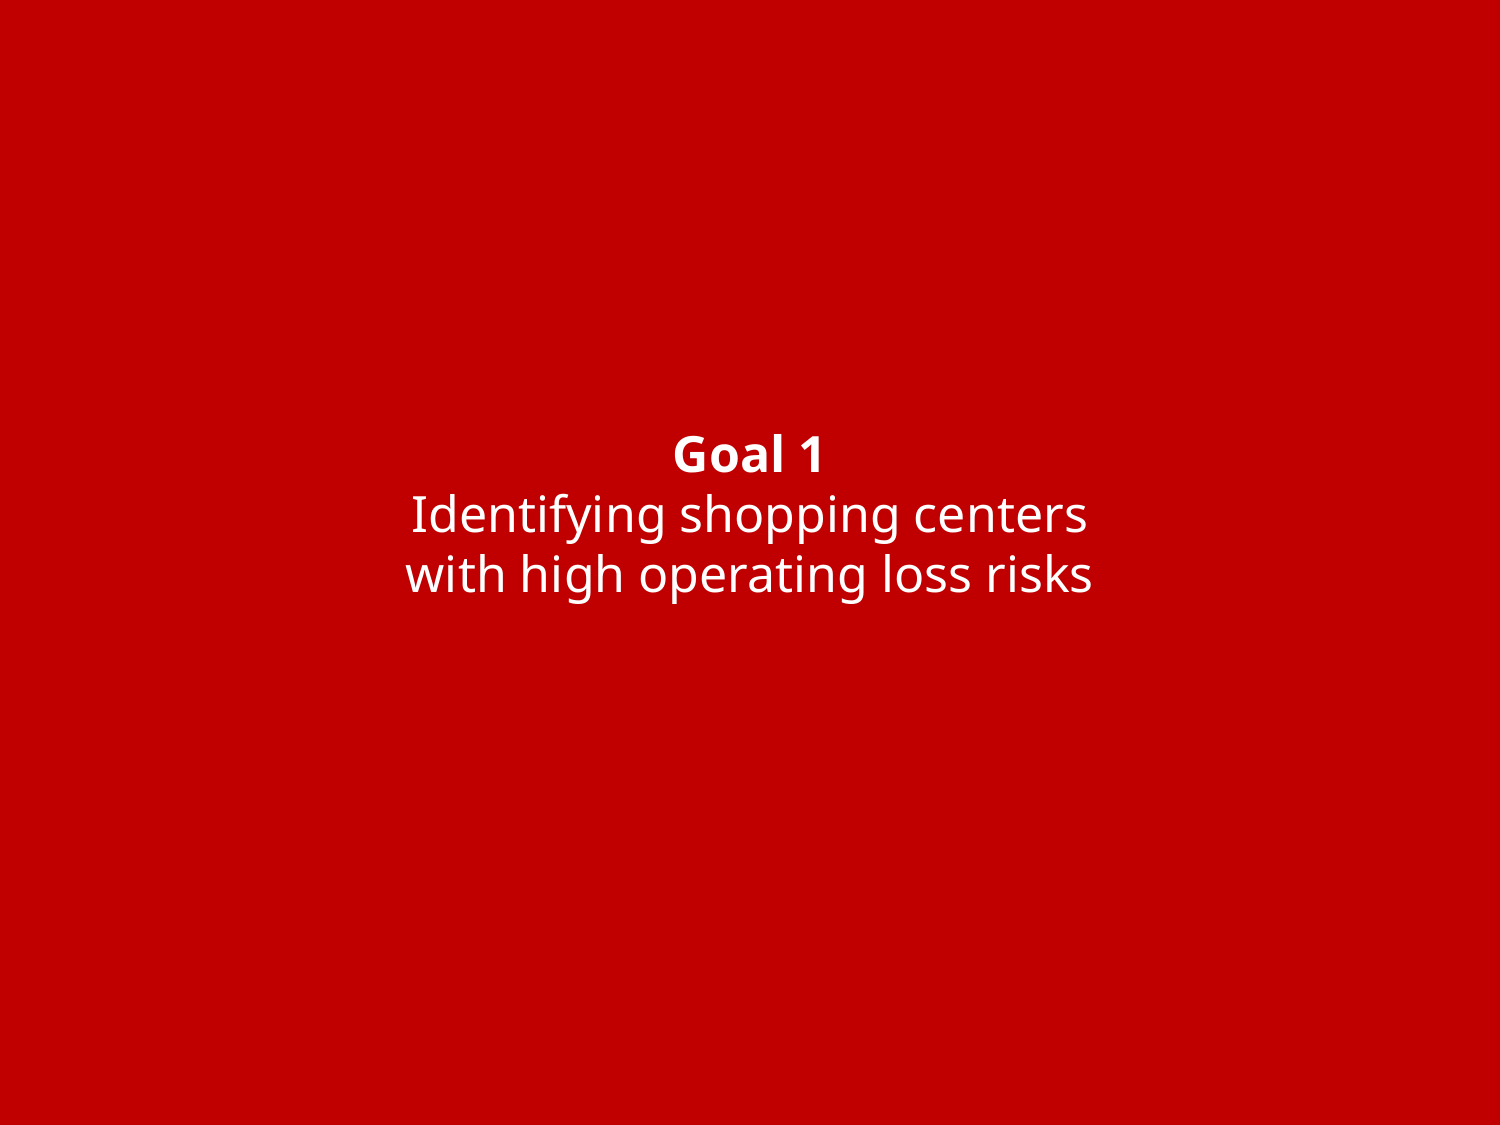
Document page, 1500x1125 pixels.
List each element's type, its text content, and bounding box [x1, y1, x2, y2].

text_box Goal 1 Identifying shopping centers with high operating loss risks [342, 415, 1158, 611]
